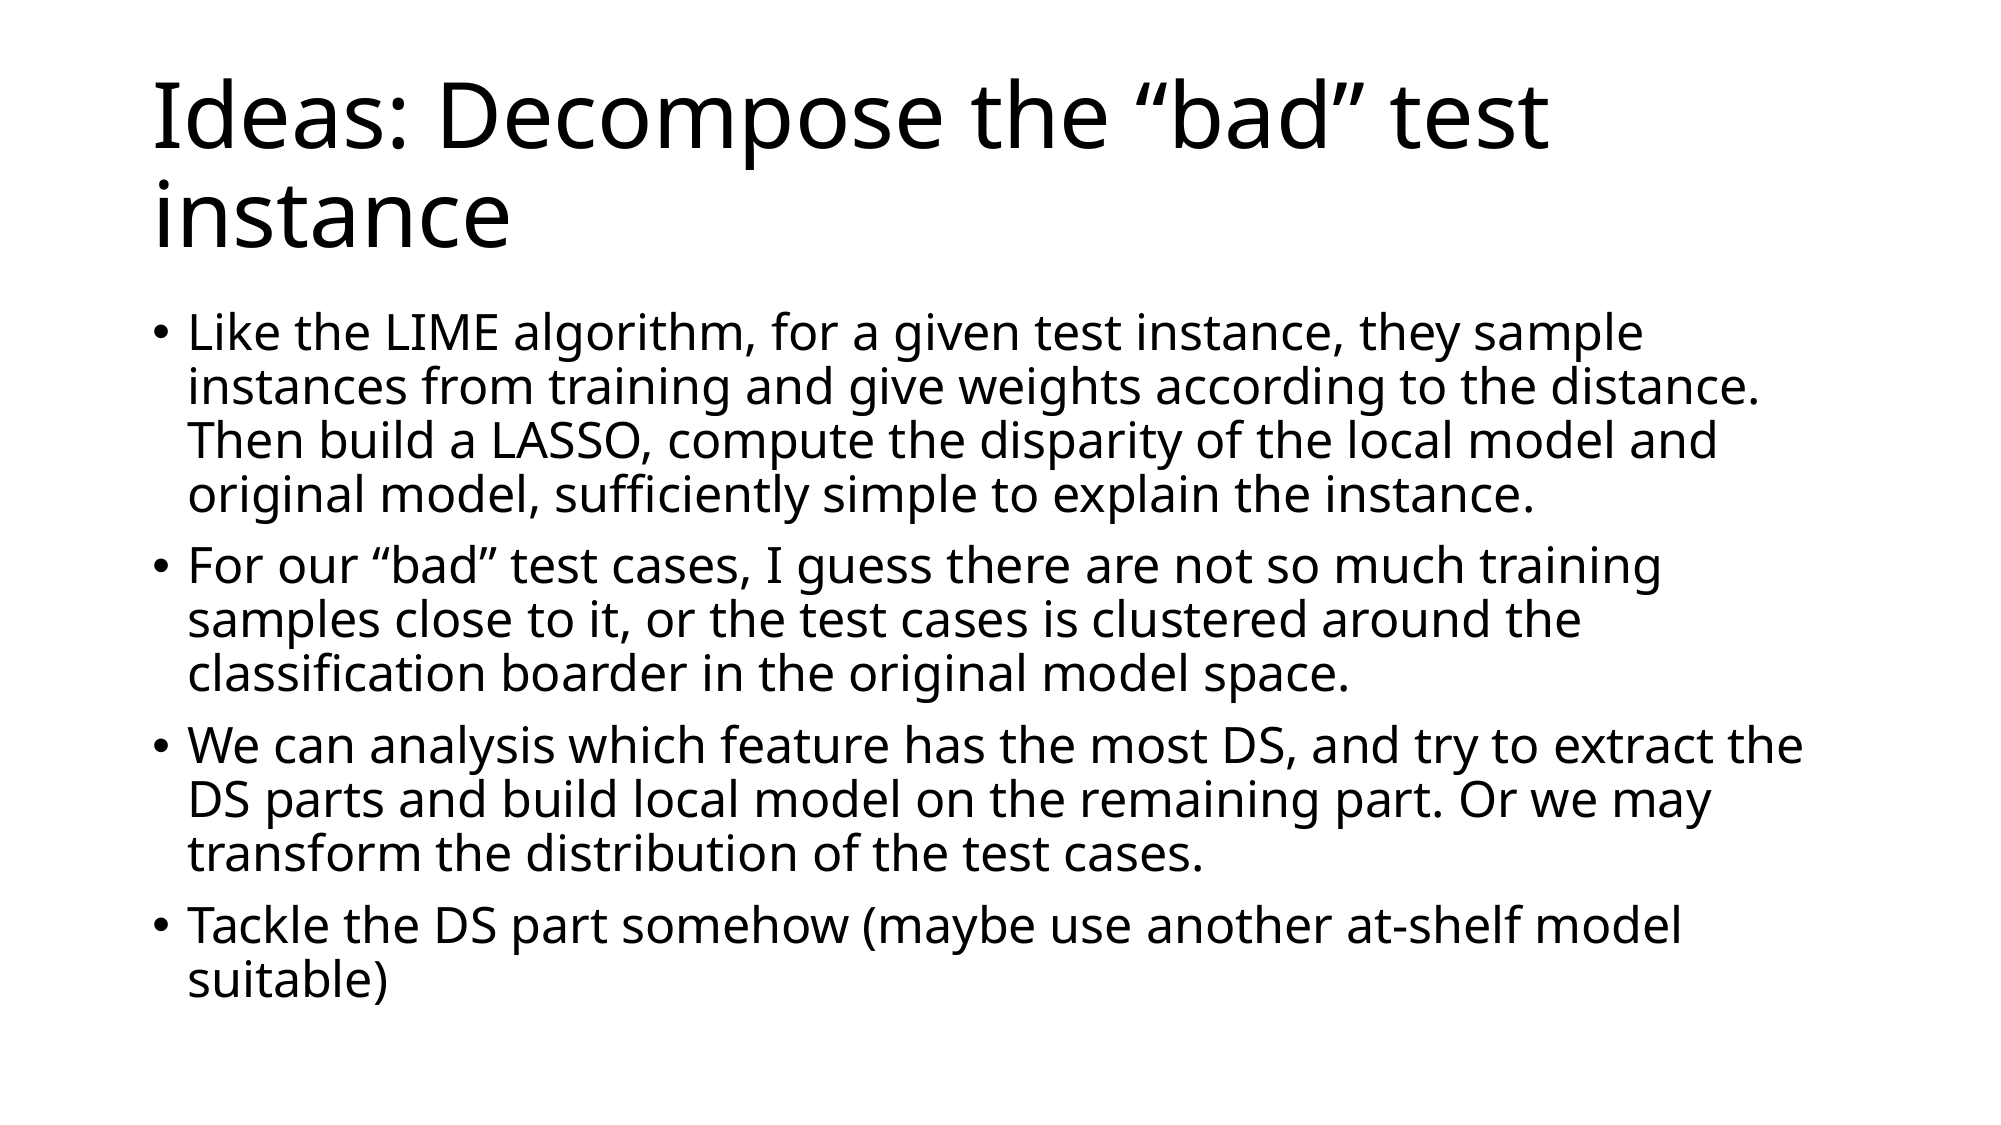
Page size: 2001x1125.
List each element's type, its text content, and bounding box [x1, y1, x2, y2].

list Like the LIME algorithm, for a given test instance, they sample instances from training and give weights according to the distance. Then build a LASSO, compute the disparity of the local model and original model, sufficiently simple to explain the instance. For our “bad” test cases, I guess there are not so much training samples close to it, or the test cases is clustered around the classification boarder in the original model space. We can analysis which feature has the most DS, and try to extract the DS parts and build local model on the remaining part. Or we may transform the distribution of the test cases. Tackle the DS part somehow (maybe use another at-shelf model suitable) [137, 299, 1863, 1021]
title Ideas: Decompose the “bad” test instance [137, 59, 1863, 278]
